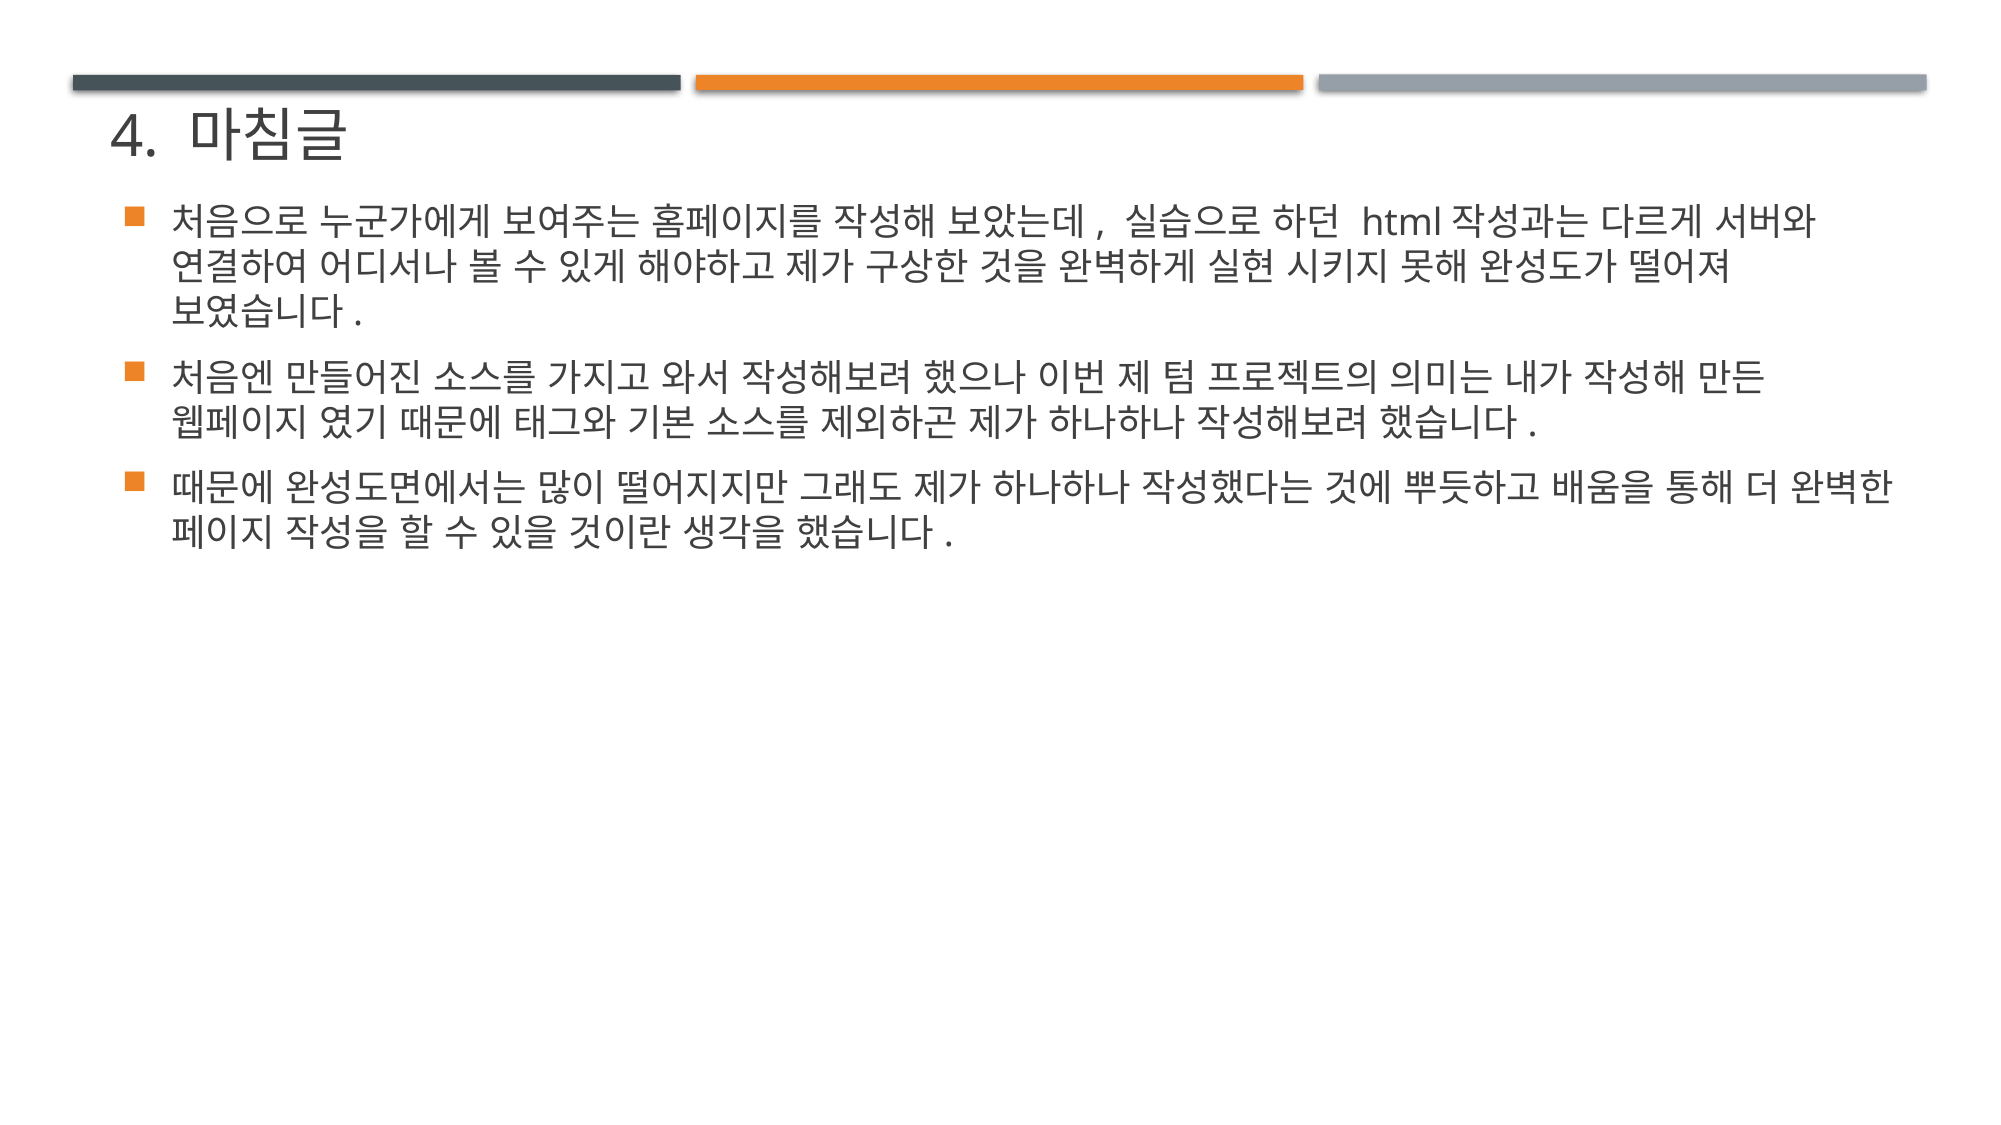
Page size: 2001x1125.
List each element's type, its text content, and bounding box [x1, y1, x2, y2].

list 처음으로 누군가에게 보여주는 홈페이지를 작성해 보았는데, 실습으로 하던 html작성과는 다르게 서버와 연결하여 어디서나 볼 수 있게 해야하고 제가 구상한 것을 완벽하게 실현 시키지 못해 완성도가 떨어져 보였습니다. 처음엔 만들어진 소스를 가지고 와서 작성해보려 했으나 이번 제 텀 프로젝트의 의미는 내가 작성해 만든 웹페이지 였기 때문에 태그와 기본 소스를 제외하곤 제가 하나하나 작성해보려 했습니다. 때문에 완성도면에서는 많이 떨어지지만 그래도 제가 하나하나 작성했다는 것에 뿌듯하고 배움을 통해 더 완벽한 페이지 작성을 할 수 있을 것이란 생각을 했습니다. [106, 77, 1916, 674]
title 4. 마침글 [95, 0, 1905, 176]
